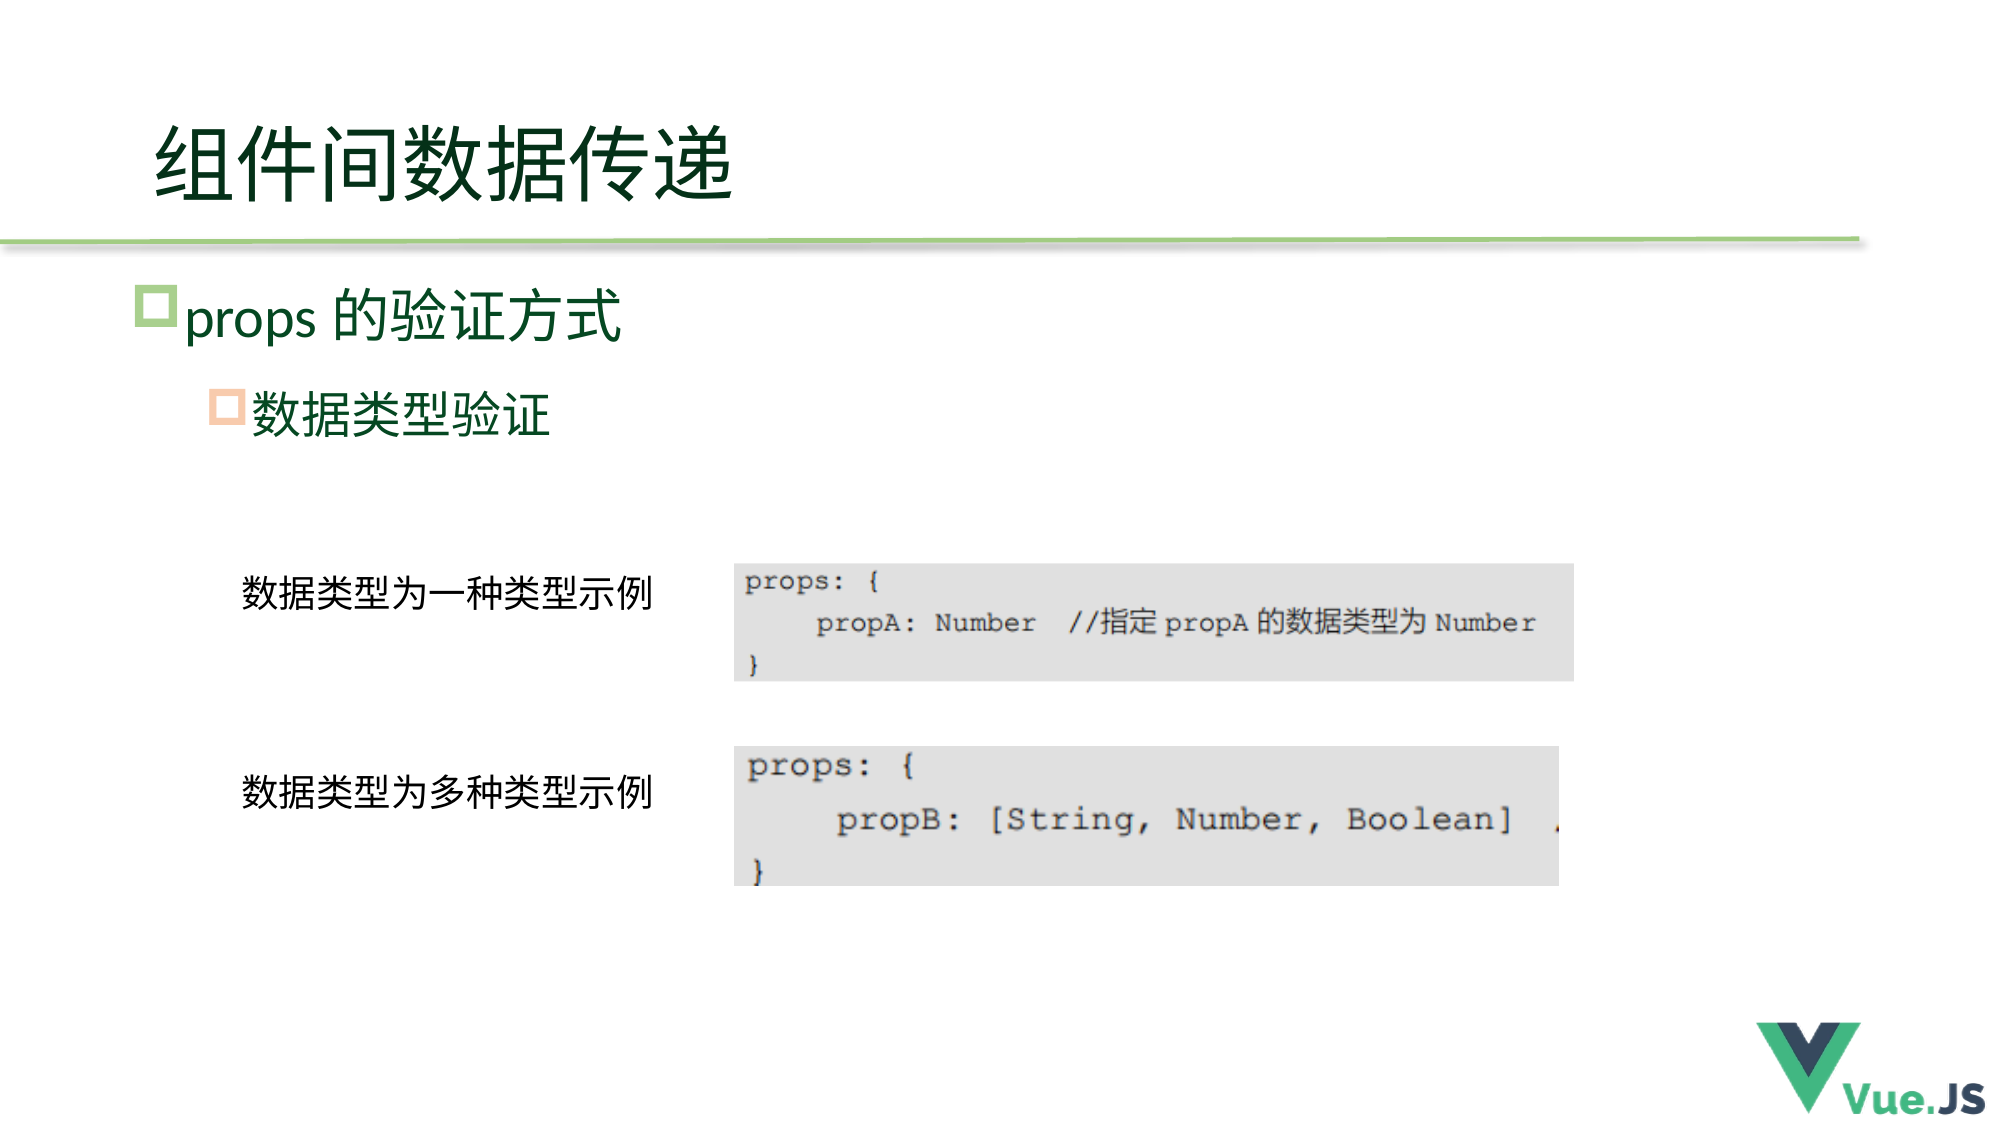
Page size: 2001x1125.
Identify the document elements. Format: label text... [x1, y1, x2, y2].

picture [734, 746, 1559, 886]
picture [733, 562, 1574, 685]
text_box 数据类型为多种类型示例 [226, 761, 680, 822]
title 组件间数据传递 [137, 59, 1863, 278]
picture [1748, 1010, 2000, 1125]
text_box 数据类型为一种类型示例 [226, 562, 680, 623]
list props的验证方式 数据类型验证 [115, 243, 1863, 1005]
